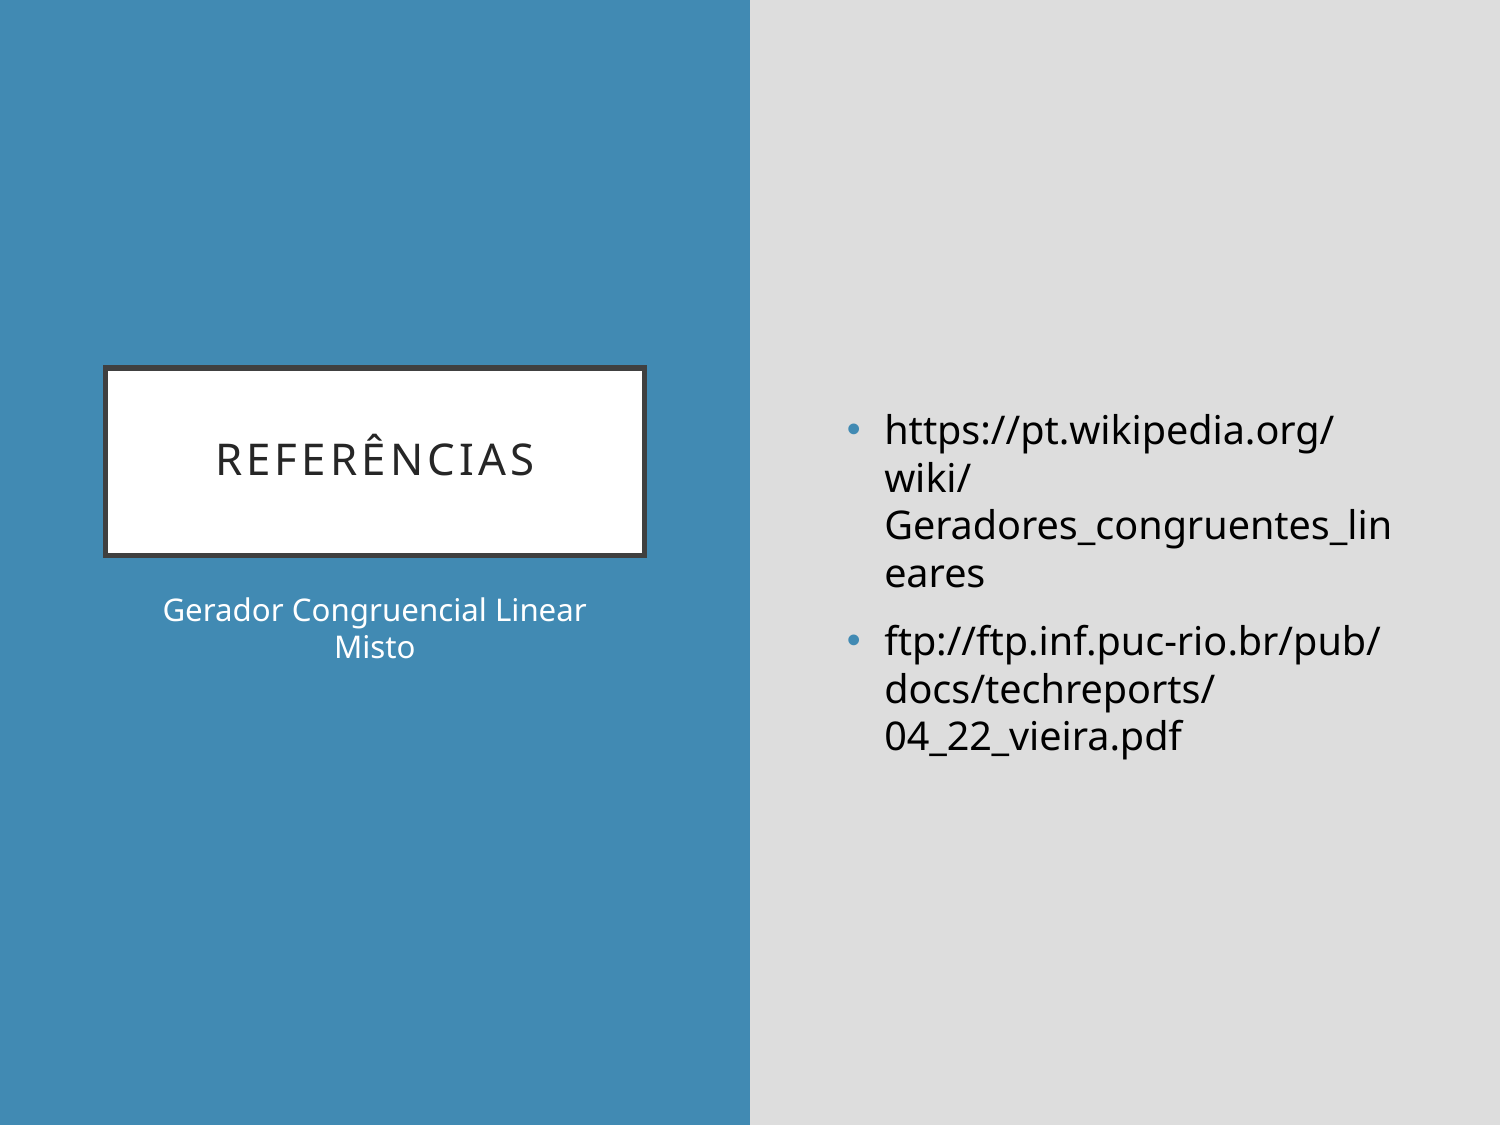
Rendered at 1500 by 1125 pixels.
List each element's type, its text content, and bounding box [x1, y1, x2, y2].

list Gerador Congruencial Linear Misto [141, 582, 609, 943]
list https://pt.wikipedia.org/wiki/Geradores_congruentes_lineares ftp://ftp.inf.puc-rio.br/pub/docs/techreports/04_22_vieira.pdf [831, 397, 1425, 713]
title referências [103, 365, 647, 558]
